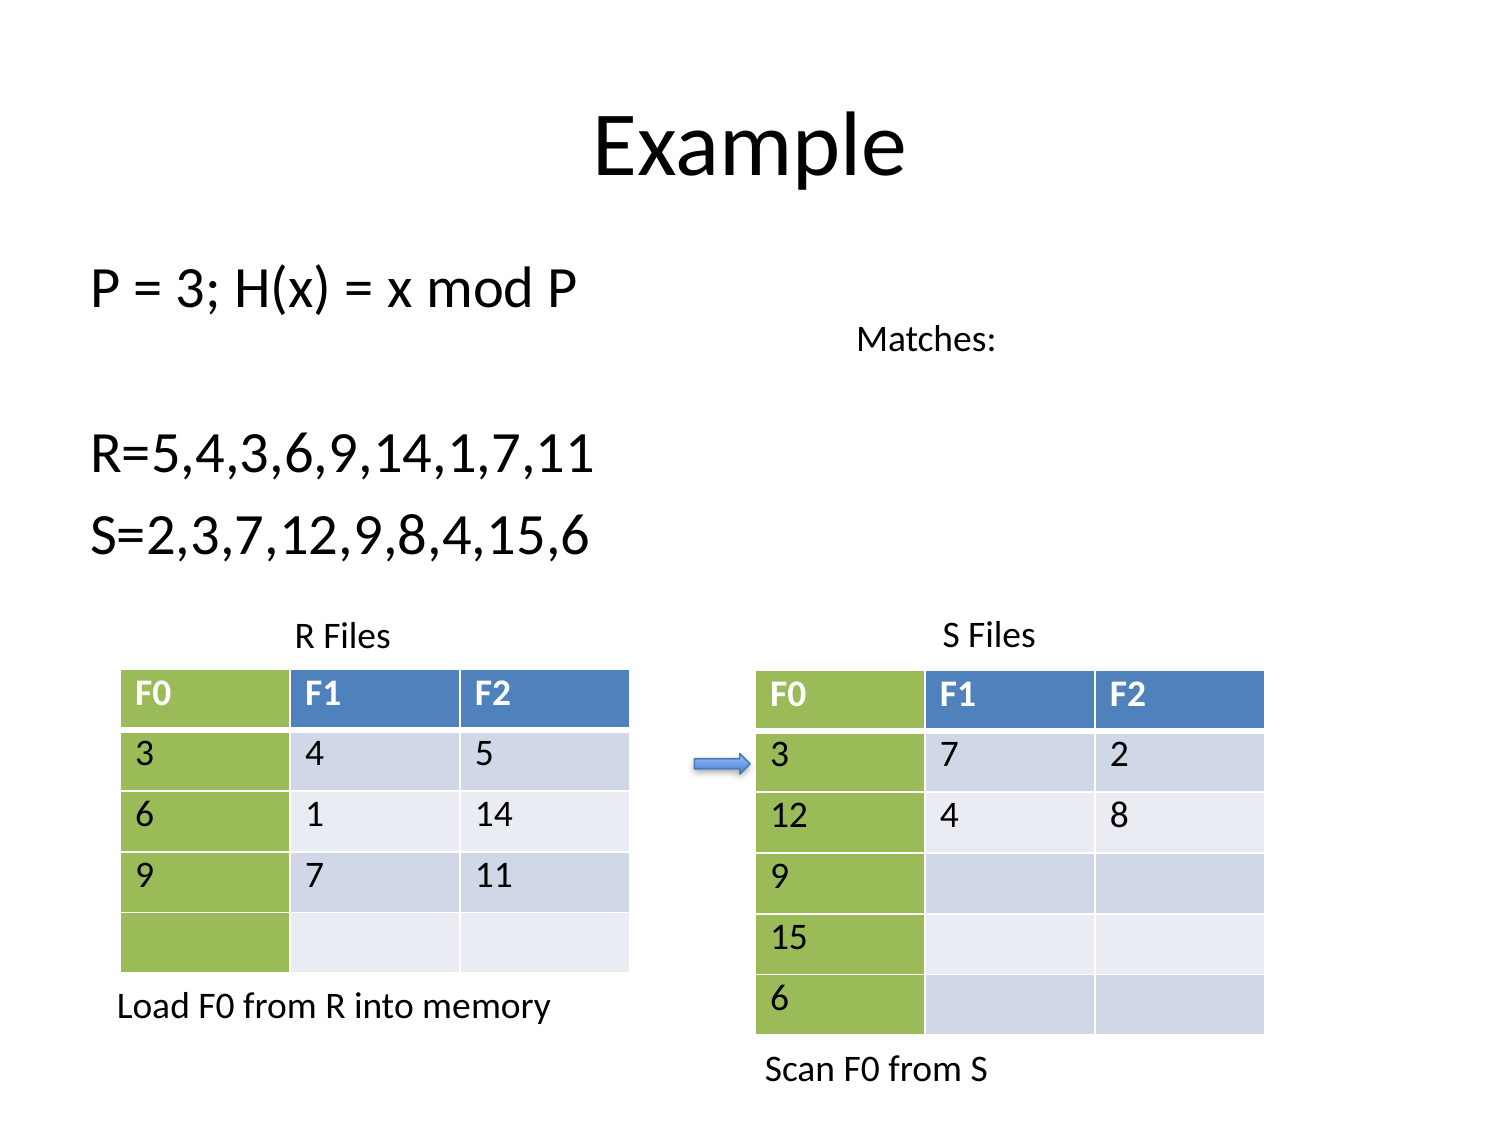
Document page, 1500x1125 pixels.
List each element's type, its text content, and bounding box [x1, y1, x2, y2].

table_header F2 [461, 670, 629, 727]
text_box Load F0 from R into memory [102, 973, 646, 1034]
table_header F0 [756, 671, 924, 728]
table_header F0 [121, 670, 289, 727]
table_cell 2 [1096, 734, 1264, 791]
table_cell 4 [926, 793, 1094, 852]
table_cell 15 [756, 915, 924, 974]
table_cell [291, 913, 459, 972]
table_cell 6 [121, 792, 289, 851]
table_cell 9 [756, 854, 924, 913]
table_cell 3 [756, 734, 924, 791]
table_cell 3 [121, 733, 289, 790]
text_box Matches: [841, 306, 1363, 412]
text_box Scan F0 from S [750, 1036, 1294, 1096]
text_box [693, 752, 751, 775]
table_cell [121, 913, 289, 972]
table_cell 6 [756, 975, 924, 1034]
table_header F1 [926, 671, 1094, 728]
table_cell 9 [121, 853, 289, 912]
table_cell 5 [461, 733, 629, 790]
table_cell [1096, 915, 1264, 974]
table_cell 8 [1096, 793, 1264, 852]
table_cell [461, 913, 629, 972]
title Example [75, 45, 1425, 233]
table_cell [926, 915, 1094, 974]
table_header F2 [1096, 671, 1264, 728]
list P = 3; H(x) = x mod P R=5,4,3,6,9,14,1,7,11 S=2,3,7,12,9,8,4,15,6 [75, 241, 1425, 574]
table_cell 7 [291, 853, 459, 912]
table_cell [926, 975, 1094, 1034]
table_cell 14 [461, 792, 629, 851]
table_cell 11 [461, 853, 629, 912]
table_header F1 [291, 670, 459, 727]
table_cell 4 [291, 733, 459, 790]
table_cell [1096, 854, 1264, 913]
text_box R Files [279, 603, 646, 664]
text_box S Files [927, 602, 1294, 662]
table_cell [926, 854, 1094, 913]
table_cell 12 [756, 793, 924, 852]
table_cell 7 [926, 734, 1094, 791]
table_cell [1096, 975, 1264, 1034]
table_cell 1 [291, 792, 459, 851]
